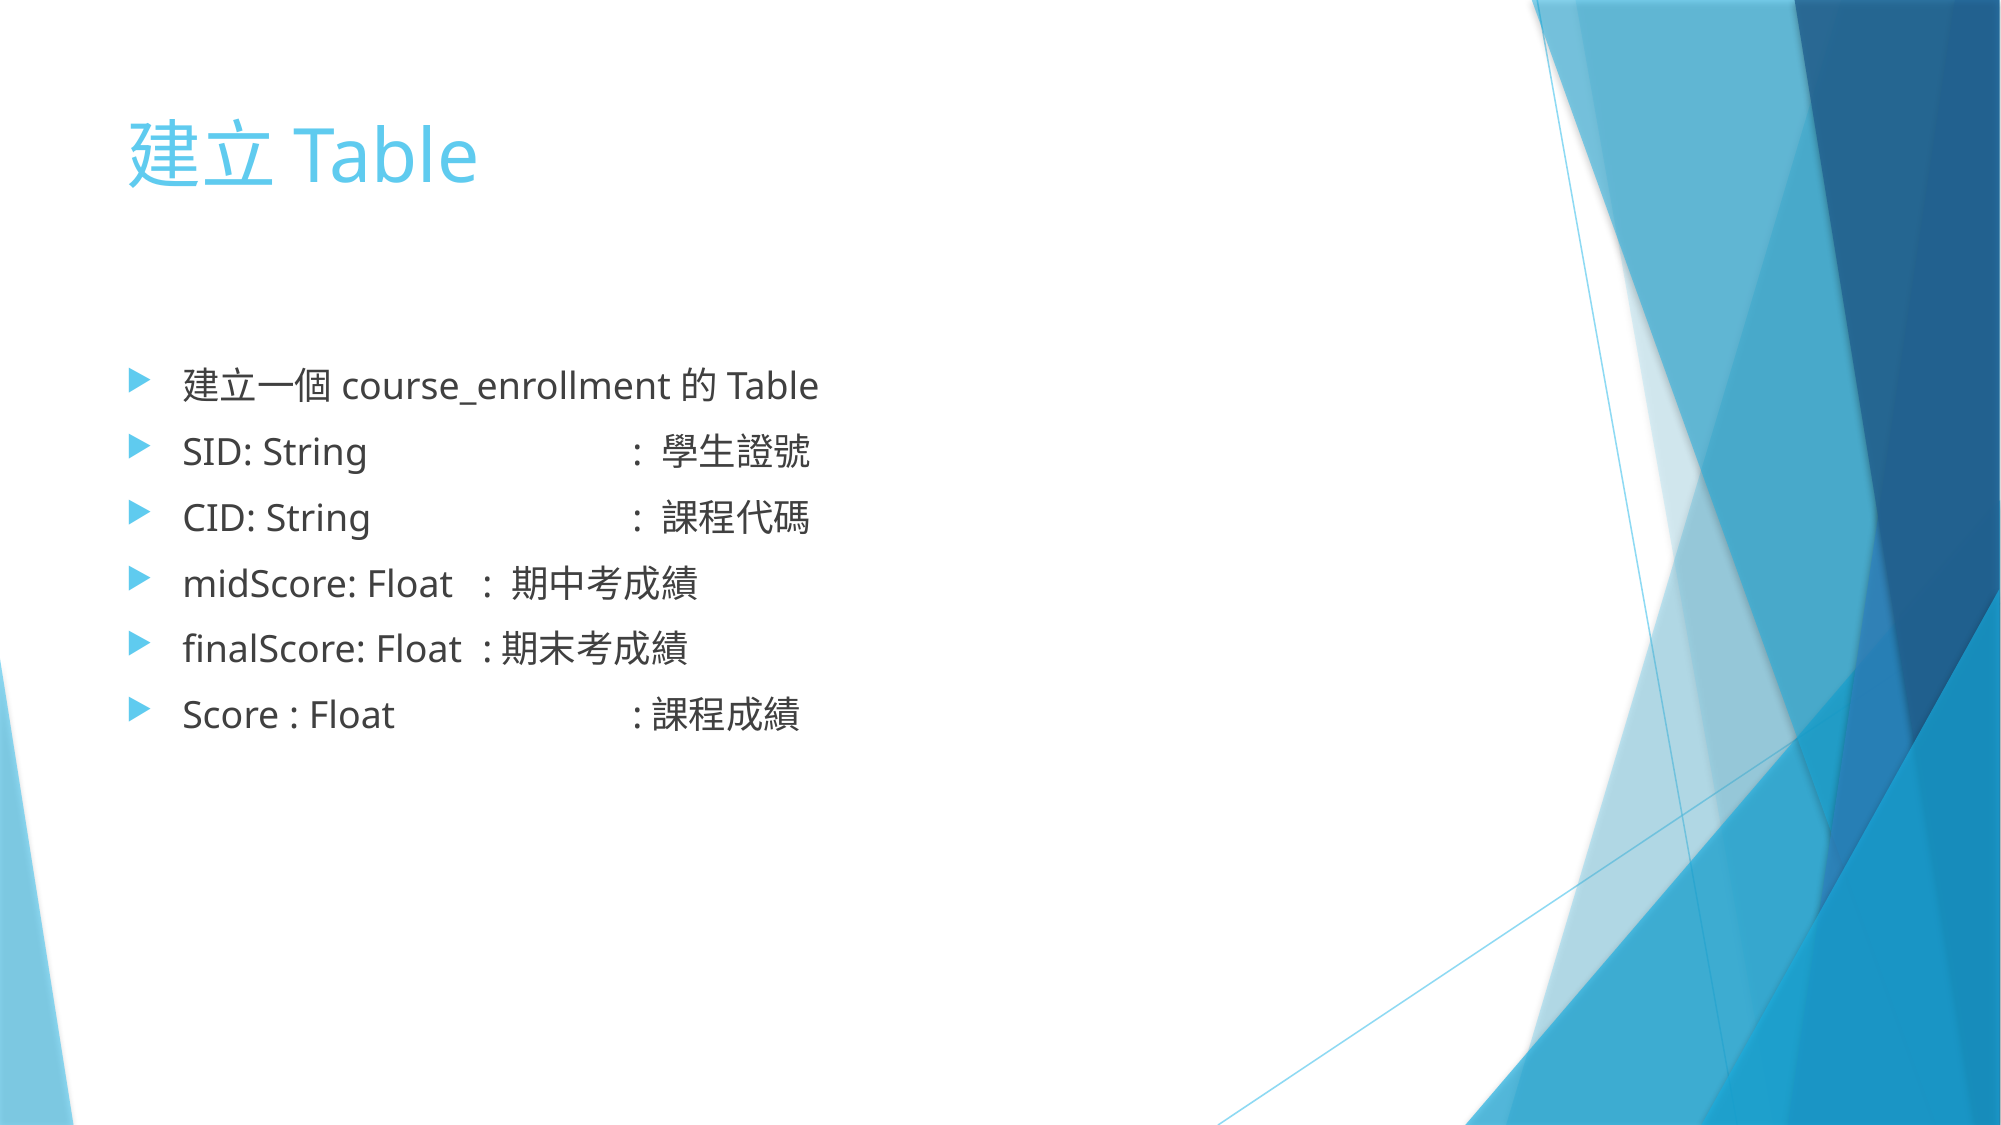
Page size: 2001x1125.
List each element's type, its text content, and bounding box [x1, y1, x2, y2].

title 建立Table [111, 99, 1522, 317]
list 建立一個course_enrollment的Table SID: String : 學生證號 CID: String : 課程代碼 midScore: Float : 期中考成績 finalScore: Float :期末考成績 Score : Float :課程成績 [111, 354, 1522, 992]
